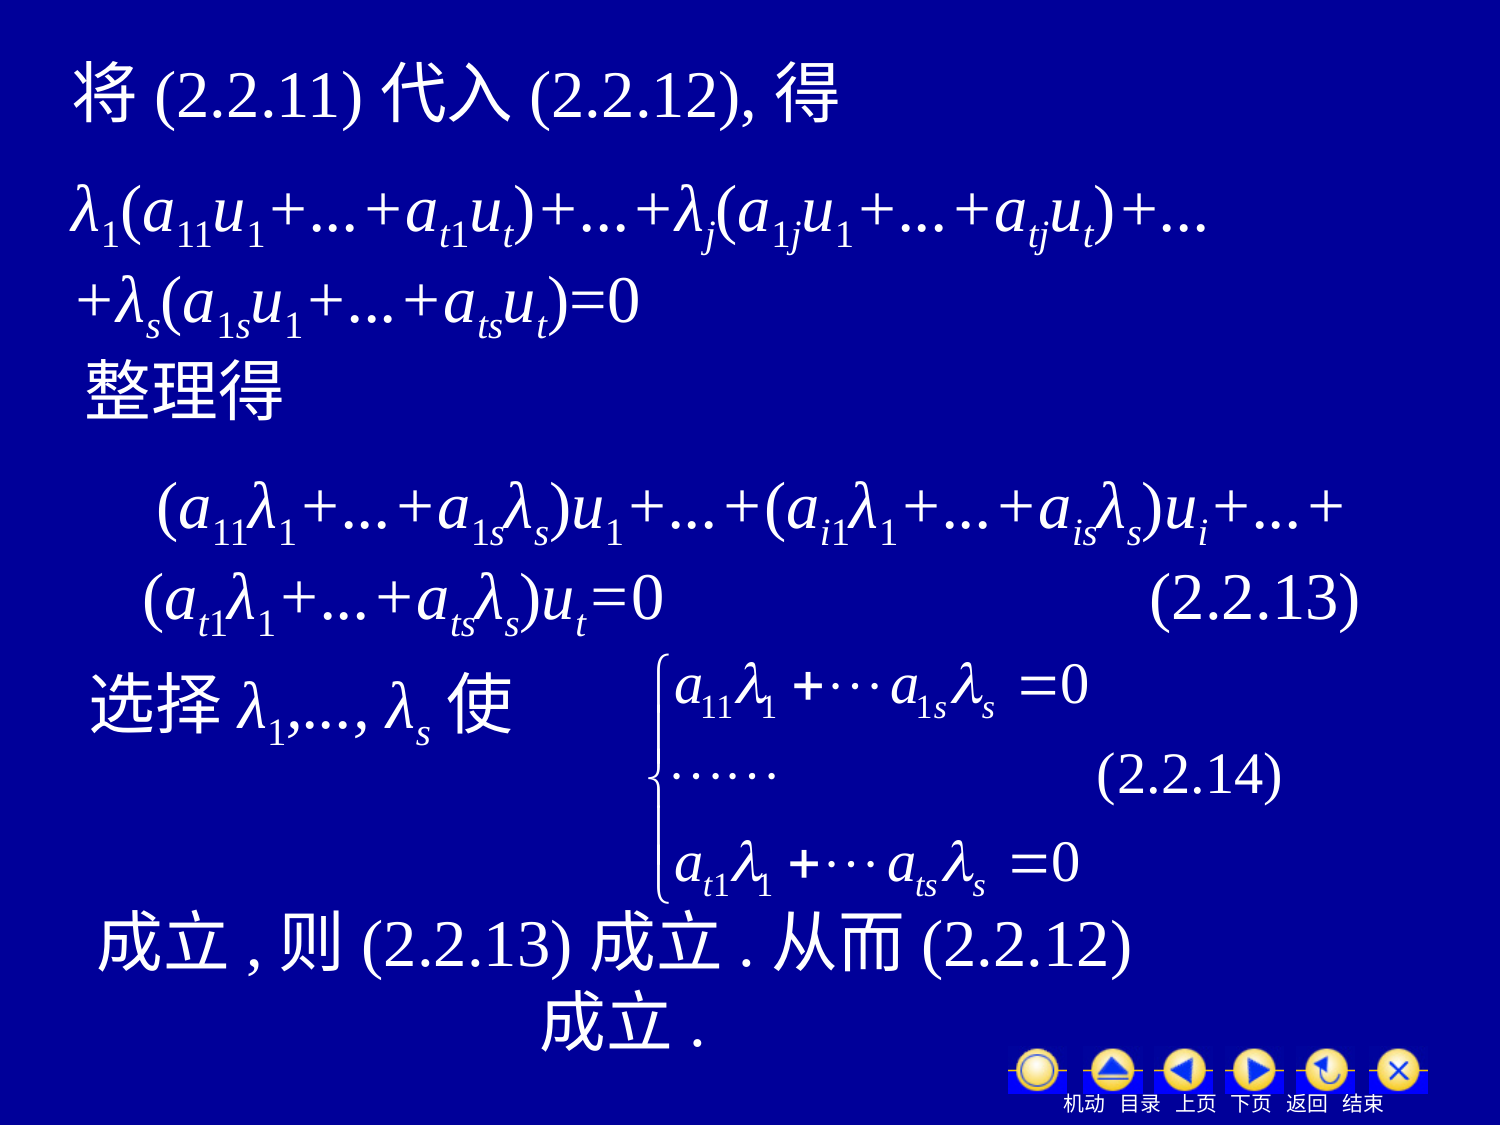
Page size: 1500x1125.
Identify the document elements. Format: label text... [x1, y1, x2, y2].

text_box 将(2.2.11)代入(2.2.12),得 λ1(a11u1+...+at1ut)+...+λj(a1ju1+...+atjut)+...+λs(a1su1+...+atsut)=0 [56, 43, 1452, 354]
text_box 整理得 (a11λ1+...+a1sλs)u1+...+(ai1λ1+...+aisλs)ui+...+(at1λ1+...+atsλs)ut=0 (2.2.13) [69, 341, 1435, 652]
picture [1083, 1067, 1143, 1094]
picture [1225, 1046, 1284, 1094]
picture [1369, 1046, 1428, 1094]
text_box 选择λ1,..., λs使 成立,则(2.2.13)成立.从而(2.2.12)成立. [73, 654, 1172, 1067]
picture [1008, 1067, 1067, 1094]
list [635, 641, 1293, 915]
picture [1154, 1046, 1213, 1094]
picture [1296, 1046, 1355, 1094]
